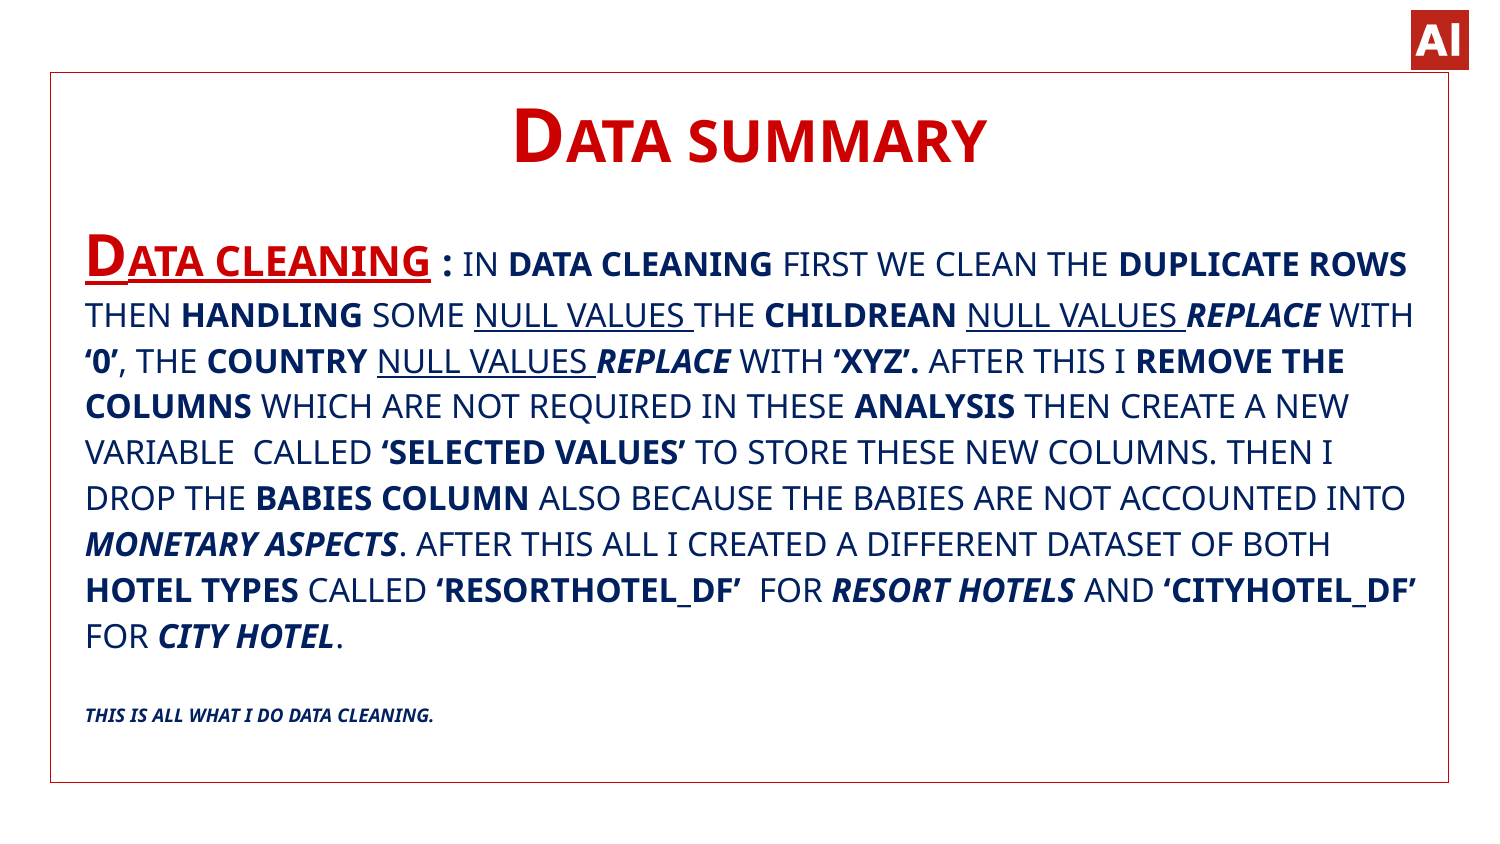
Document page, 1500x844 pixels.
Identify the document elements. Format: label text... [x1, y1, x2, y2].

picture [1411, 10, 1469, 70]
list DATA CLEANING : IN DATA CLEANING FIRST WE CLEAN THE DUPLICATE ROWS THEN HANDLING SOME NULL VALUES THE CHILDREAN NULL VALUES REPLACE WITH ‘0’, THE COUNTRY NULL VALUES REPLACE WITH ‘XYZ’. AFTER THIS I REMOVE THE COLUMNS WHICH ARE NOT REQUIRED IN THESE ANALYSIS THEN CREATE A NEW VARIABLE CALLED ‘SELECTED VALUES’ TO STORE THESE NEW COLUMNS. THEN I DROP THE BABIES COLUMN ALSO BECAUSE THE BABIES ARE NOT ACCOUNTED INTO MONETARY ASPECTS. AFTER THIS ALL I CREATED A DIFFERENT DATASET OF BOTH HOTEL TYPES CALLED ‘RESORTHOTEL_DF’ FOR RESORT HOTELS AND ‘CITYHOTEL_DF’ FOR CITY HOTEL. THIS IS ALL WHAT I DO DATA CLEANING. [51, 192, 1449, 753]
title DATA SUMMARY [50, 72, 1449, 783]
